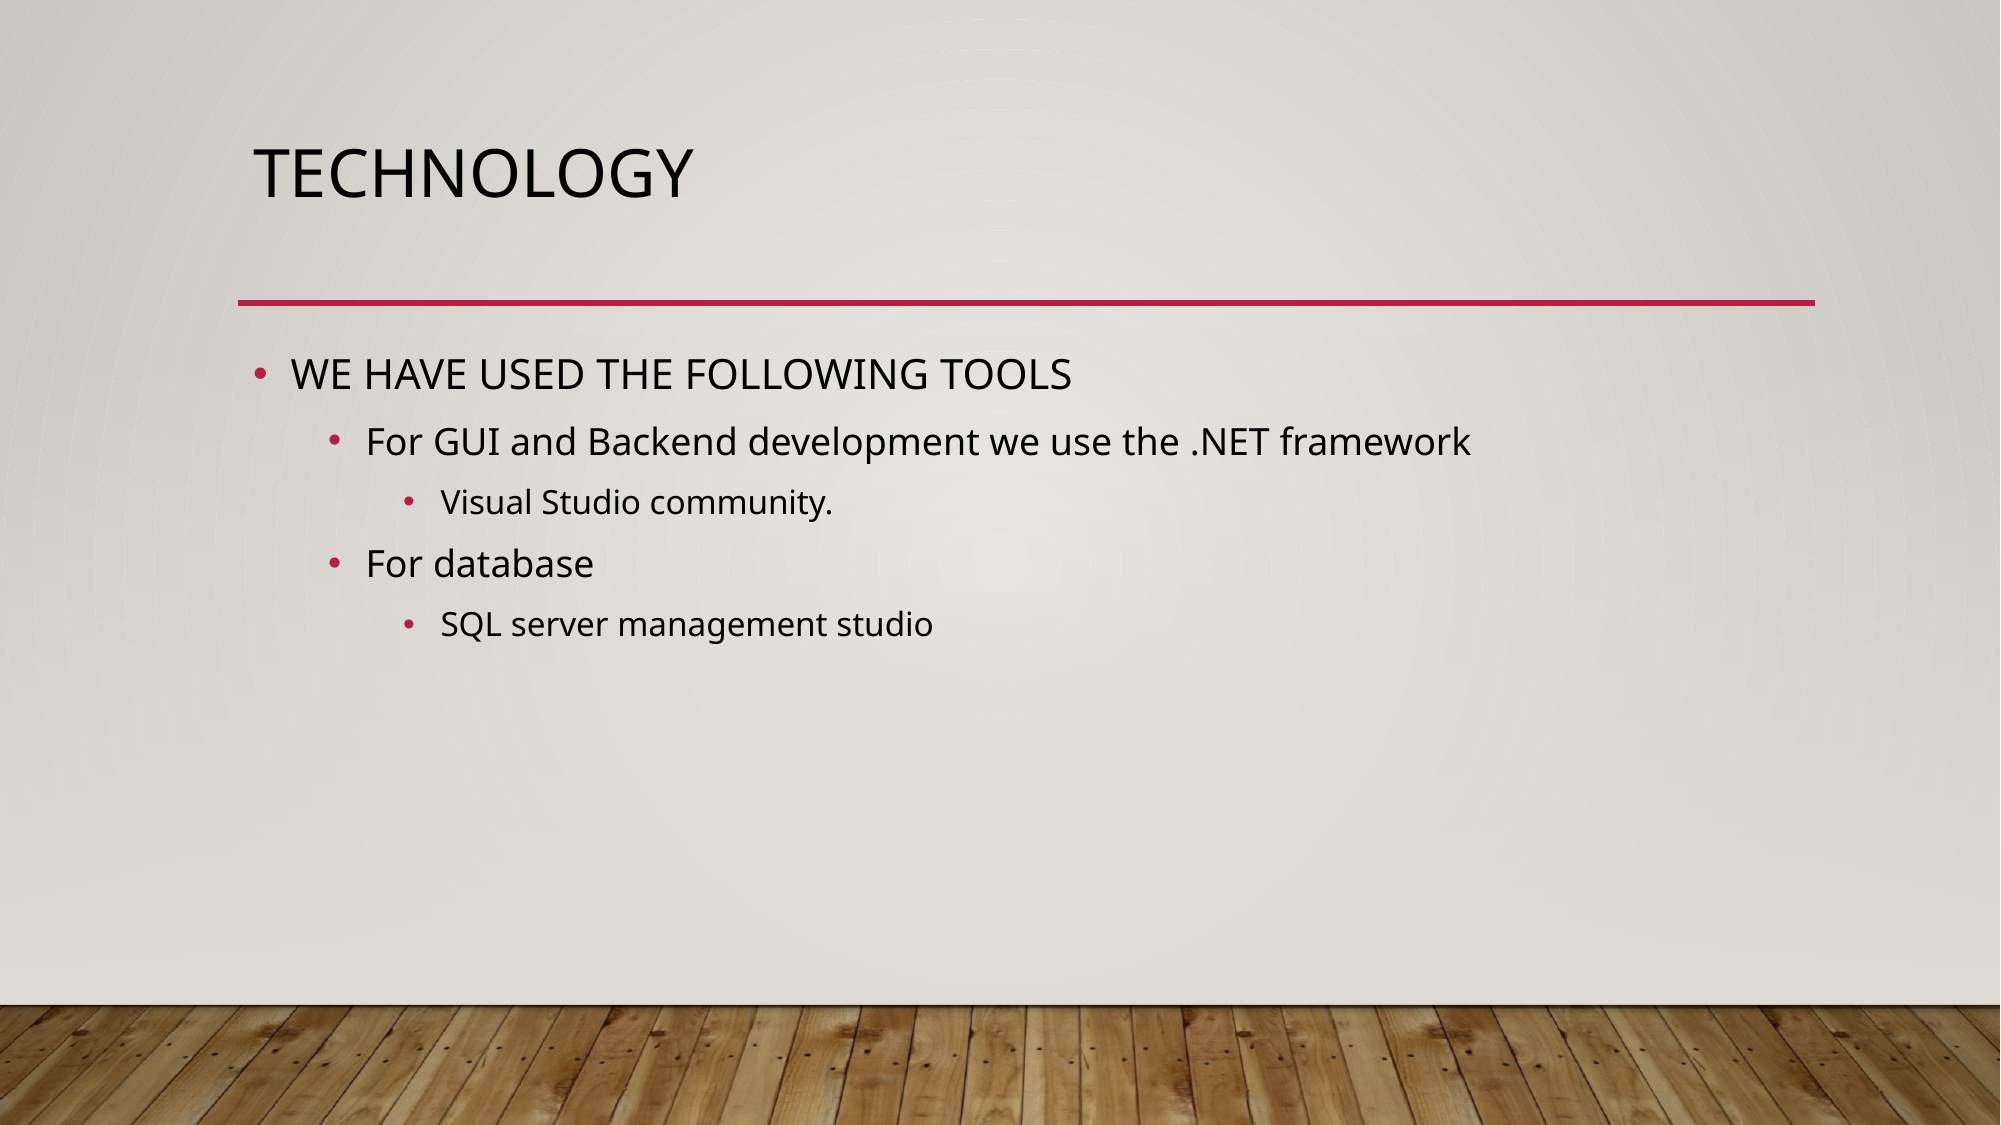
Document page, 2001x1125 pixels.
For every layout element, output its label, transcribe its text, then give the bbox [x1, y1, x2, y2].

picture [0, 1005, 2000, 1125]
title TECHNOLOGY [238, 131, 1814, 305]
list WE HAVE USED THE FOLLOWING TOOLS For GUI and Backend development we use the .NET framework Visual Studio community. For database SQL server management studio [238, 330, 1814, 897]
